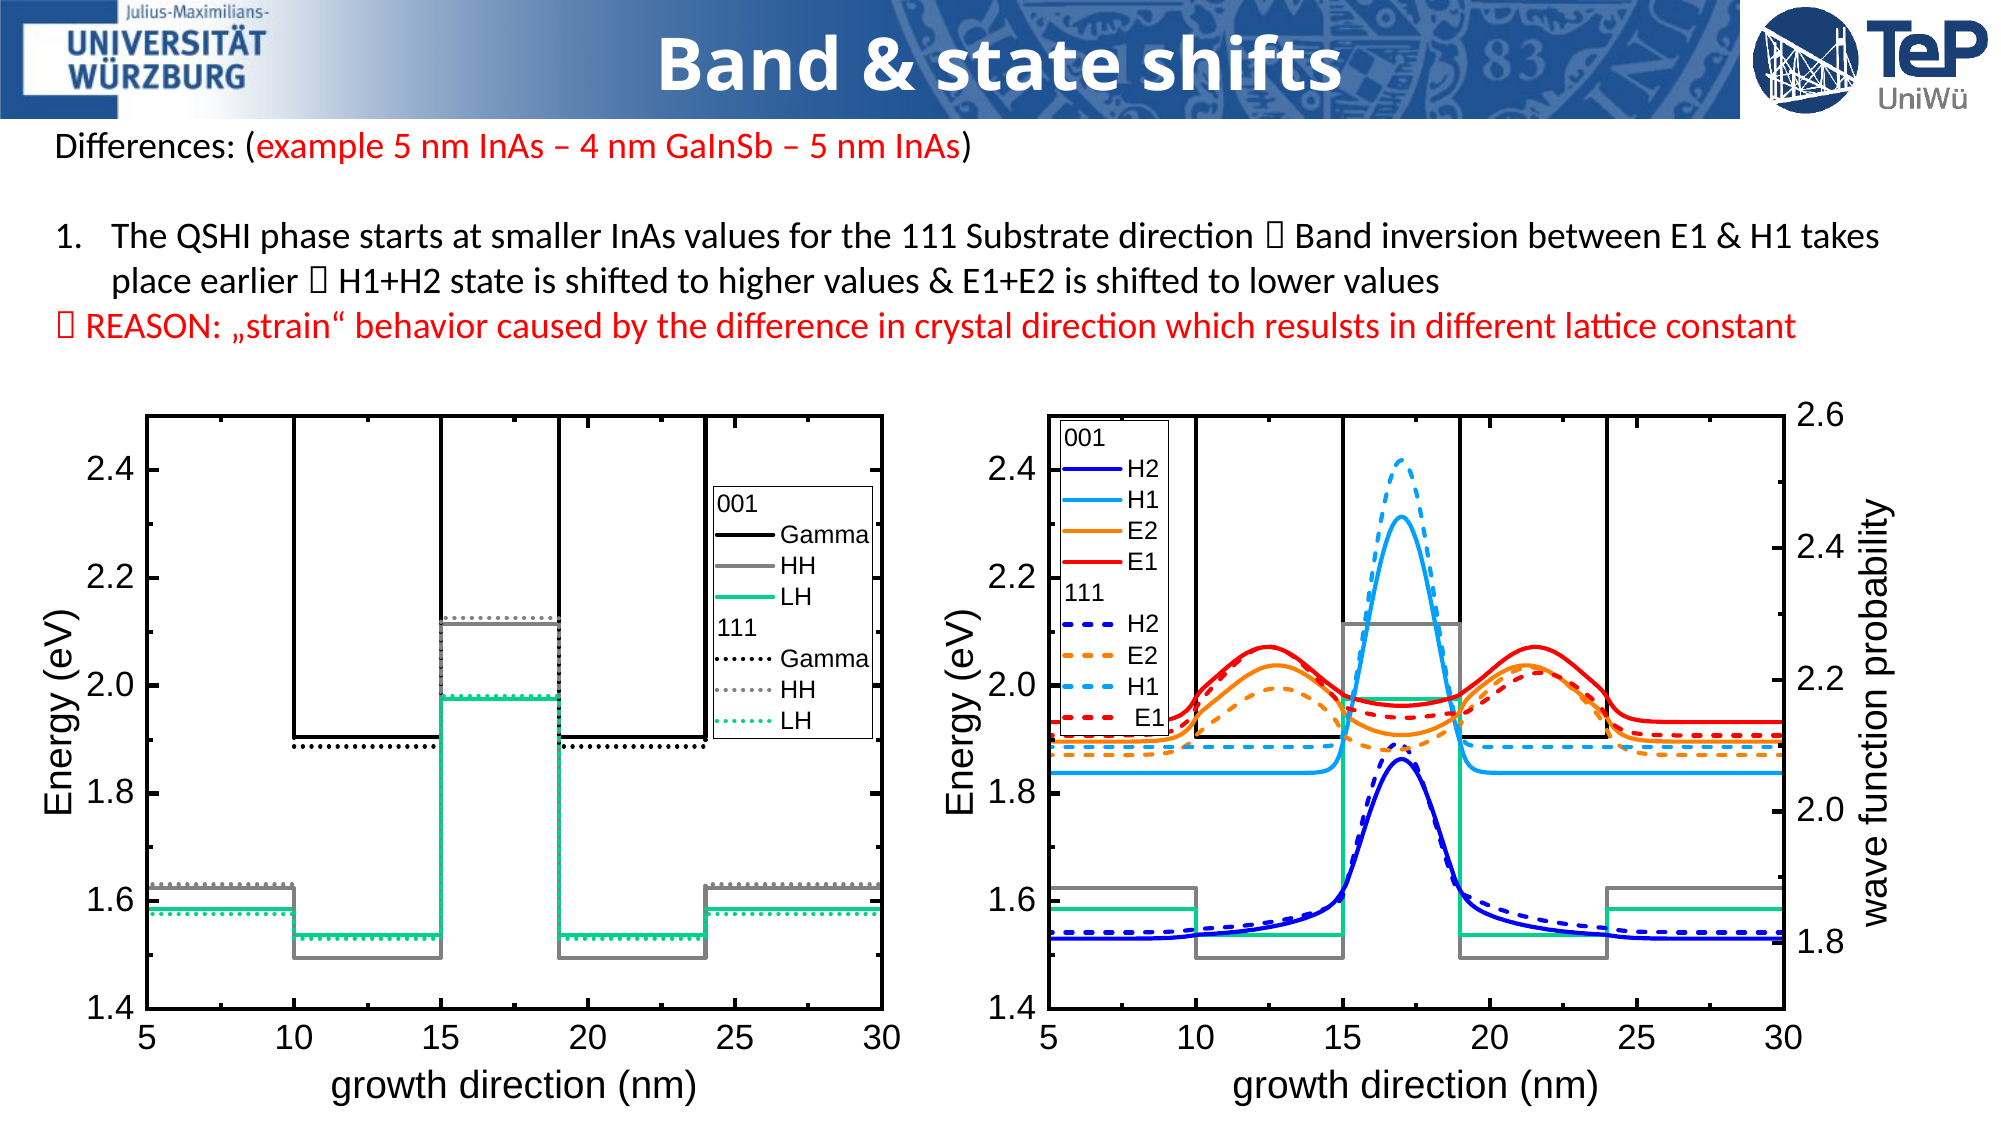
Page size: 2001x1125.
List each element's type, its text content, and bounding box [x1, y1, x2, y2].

picture [0, 0, 2000, 120]
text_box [855, 320, 1935, 1125]
text_box Differences: (example 5 nm InAs – 4 nm GaInSb – 5 nm InAs) The QSHI phase starts at smaller InAs values for the 111 Substrate direction  Band inversion between E1 & H1 takes place earlier  H1+H2 state is shifted to higher values & E1+E2 is shifted to lower values  REASON: „strain“ behavior caused by the difference in crystal direction which resulsts in different lattice constant [39, 113, 1935, 320]
text_box Band & state shifts [249, 9, 1750, 112]
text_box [0, 320, 855, 1125]
